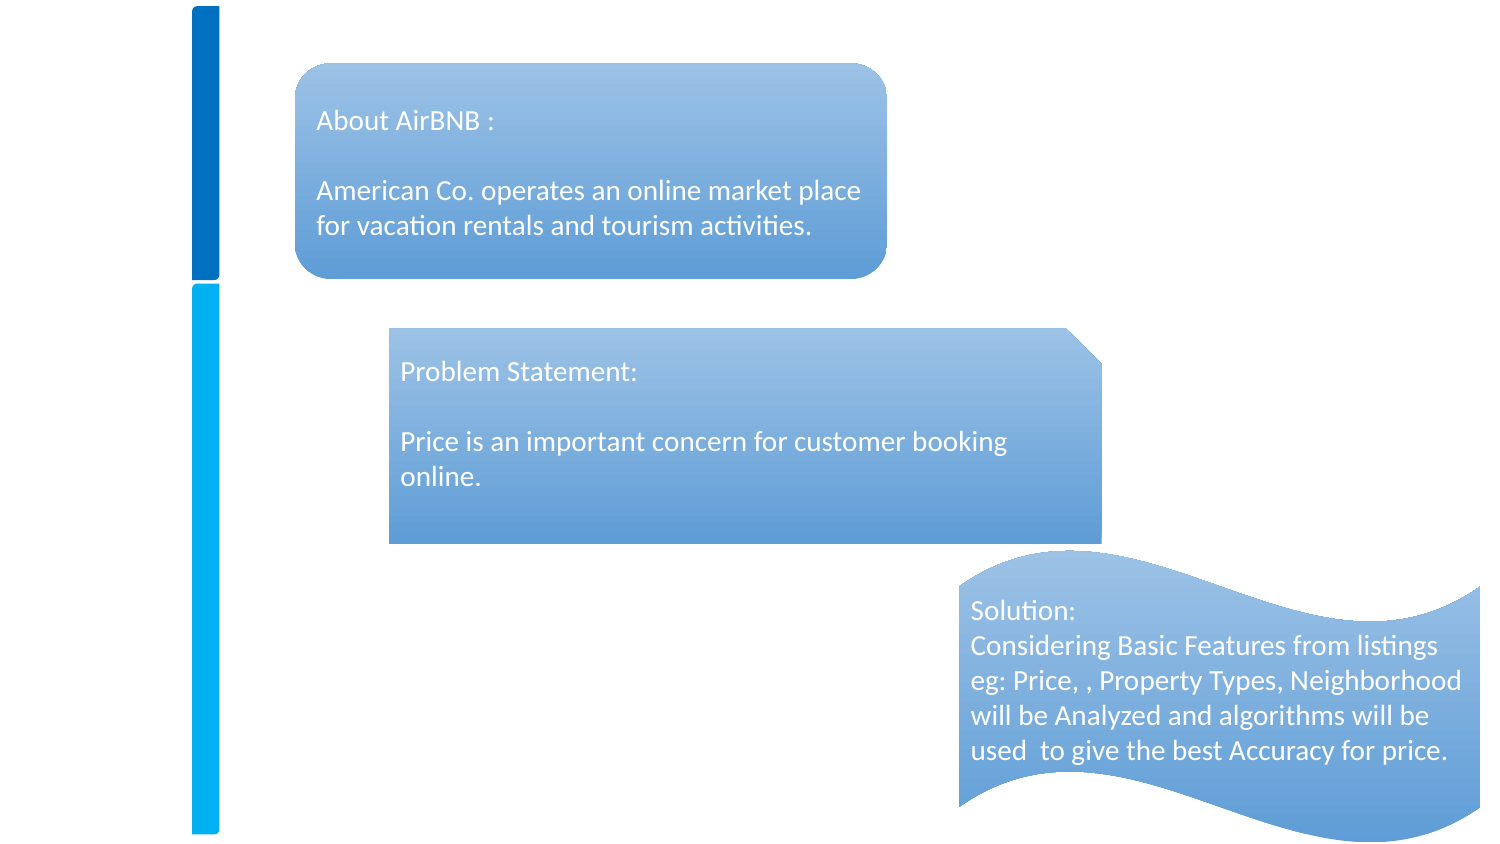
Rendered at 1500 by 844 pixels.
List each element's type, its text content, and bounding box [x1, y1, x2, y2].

text_box Problem Statement: Price is an important concern for customer booking online. [389, 328, 1102, 545]
text_box [193, 284, 219, 834]
text_box About AirBNB : American Co. operates an online market place for vacation rentals and tourism activities. [294, 63, 888, 280]
text_box [193, 7, 219, 280]
text_box Solution: Considering Basic Features from listings eg: Price, , Property Types, Neighborhood will be Analyzed and algorithms will be used to give the best Accuracy for price. [959, 550, 1481, 843]
